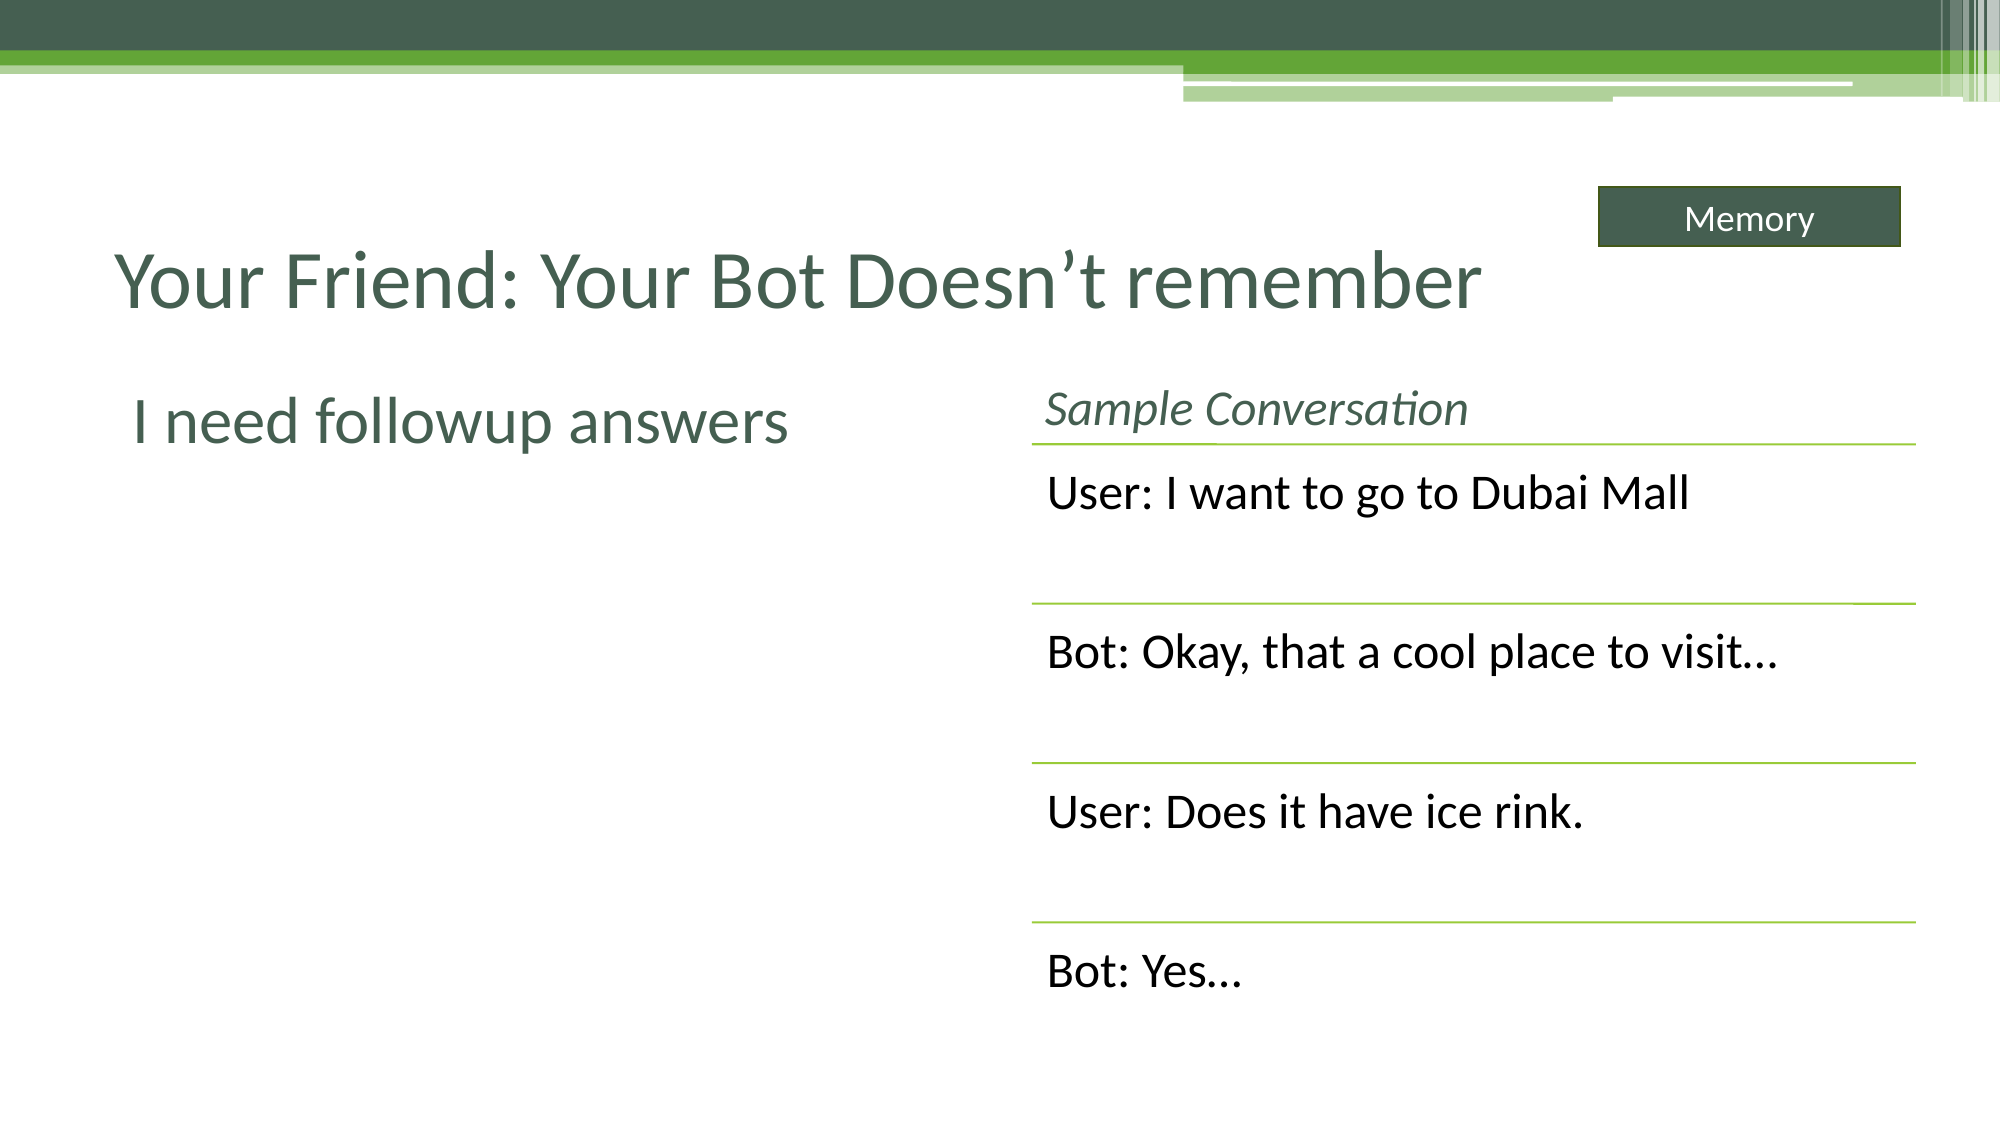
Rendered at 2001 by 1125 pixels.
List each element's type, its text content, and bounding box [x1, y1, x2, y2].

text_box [1031, 444, 1916, 1082]
title Your Friend: Your Bot Doesn’t remember [99, 187, 1900, 363]
list I need followup answers [99, 368, 1031, 1079]
list Sample Conversation [1013, 368, 2000, 444]
